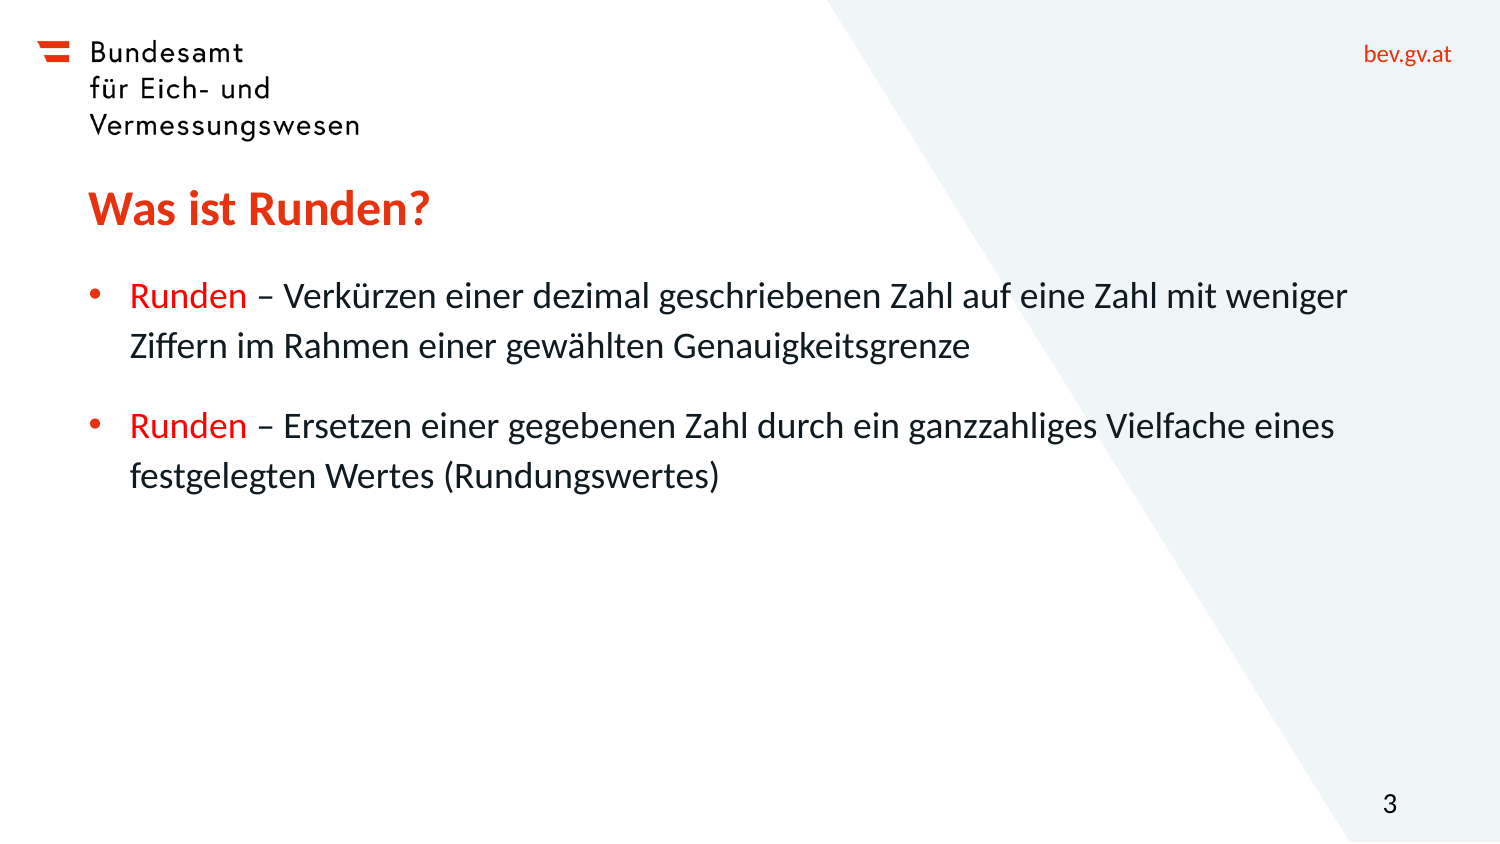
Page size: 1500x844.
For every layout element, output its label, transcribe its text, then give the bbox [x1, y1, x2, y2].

picture [0, 0, 1500, 842]
title Was ist Runden? [88, 173, 1398, 266]
slide_number 3 [1263, 785, 1398, 819]
list Runden – Verkürzen einer dezimal geschriebenen Zahl auf eine Zahl mit weniger Ziffern im Rahmen einer gewählten Genauigkeitsgrenze Runden – Ersetzen einer gegebenen Zahl durch ein ganzzahliges Vielfache eines festgelegten Wertes (Rundungswertes) [88, 266, 1398, 756]
